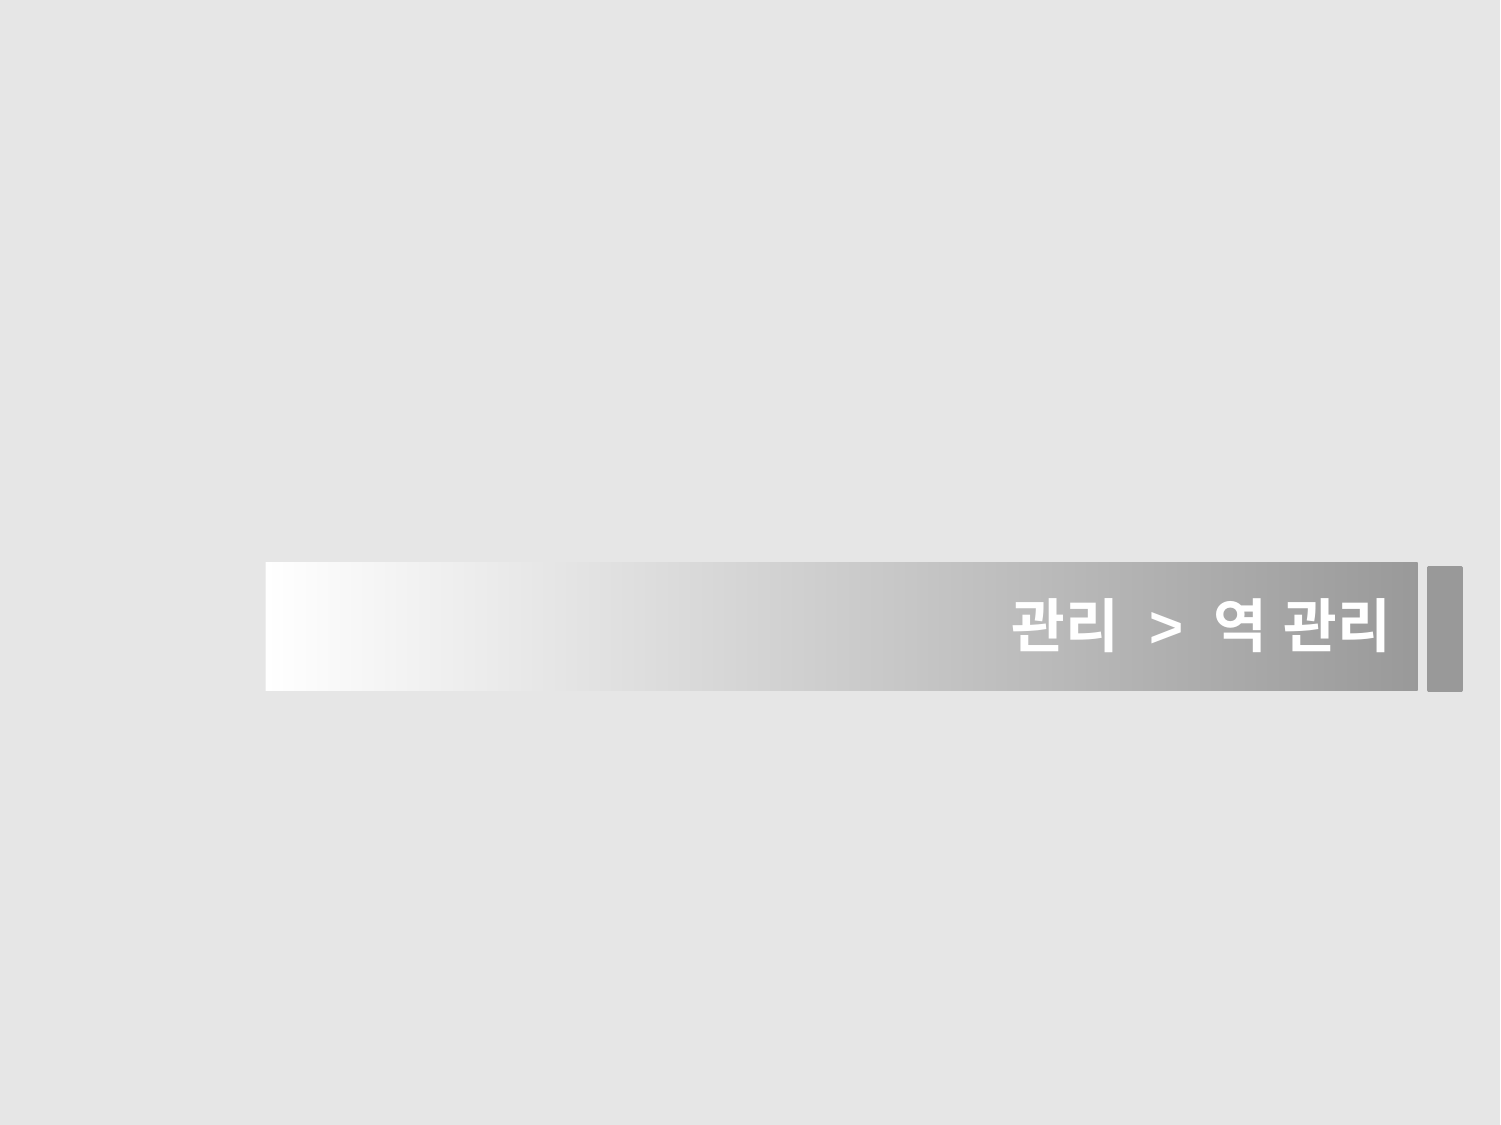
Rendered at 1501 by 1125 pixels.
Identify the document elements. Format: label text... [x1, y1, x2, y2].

text_box 관리 > 역 관리 [963, 582, 1406, 668]
